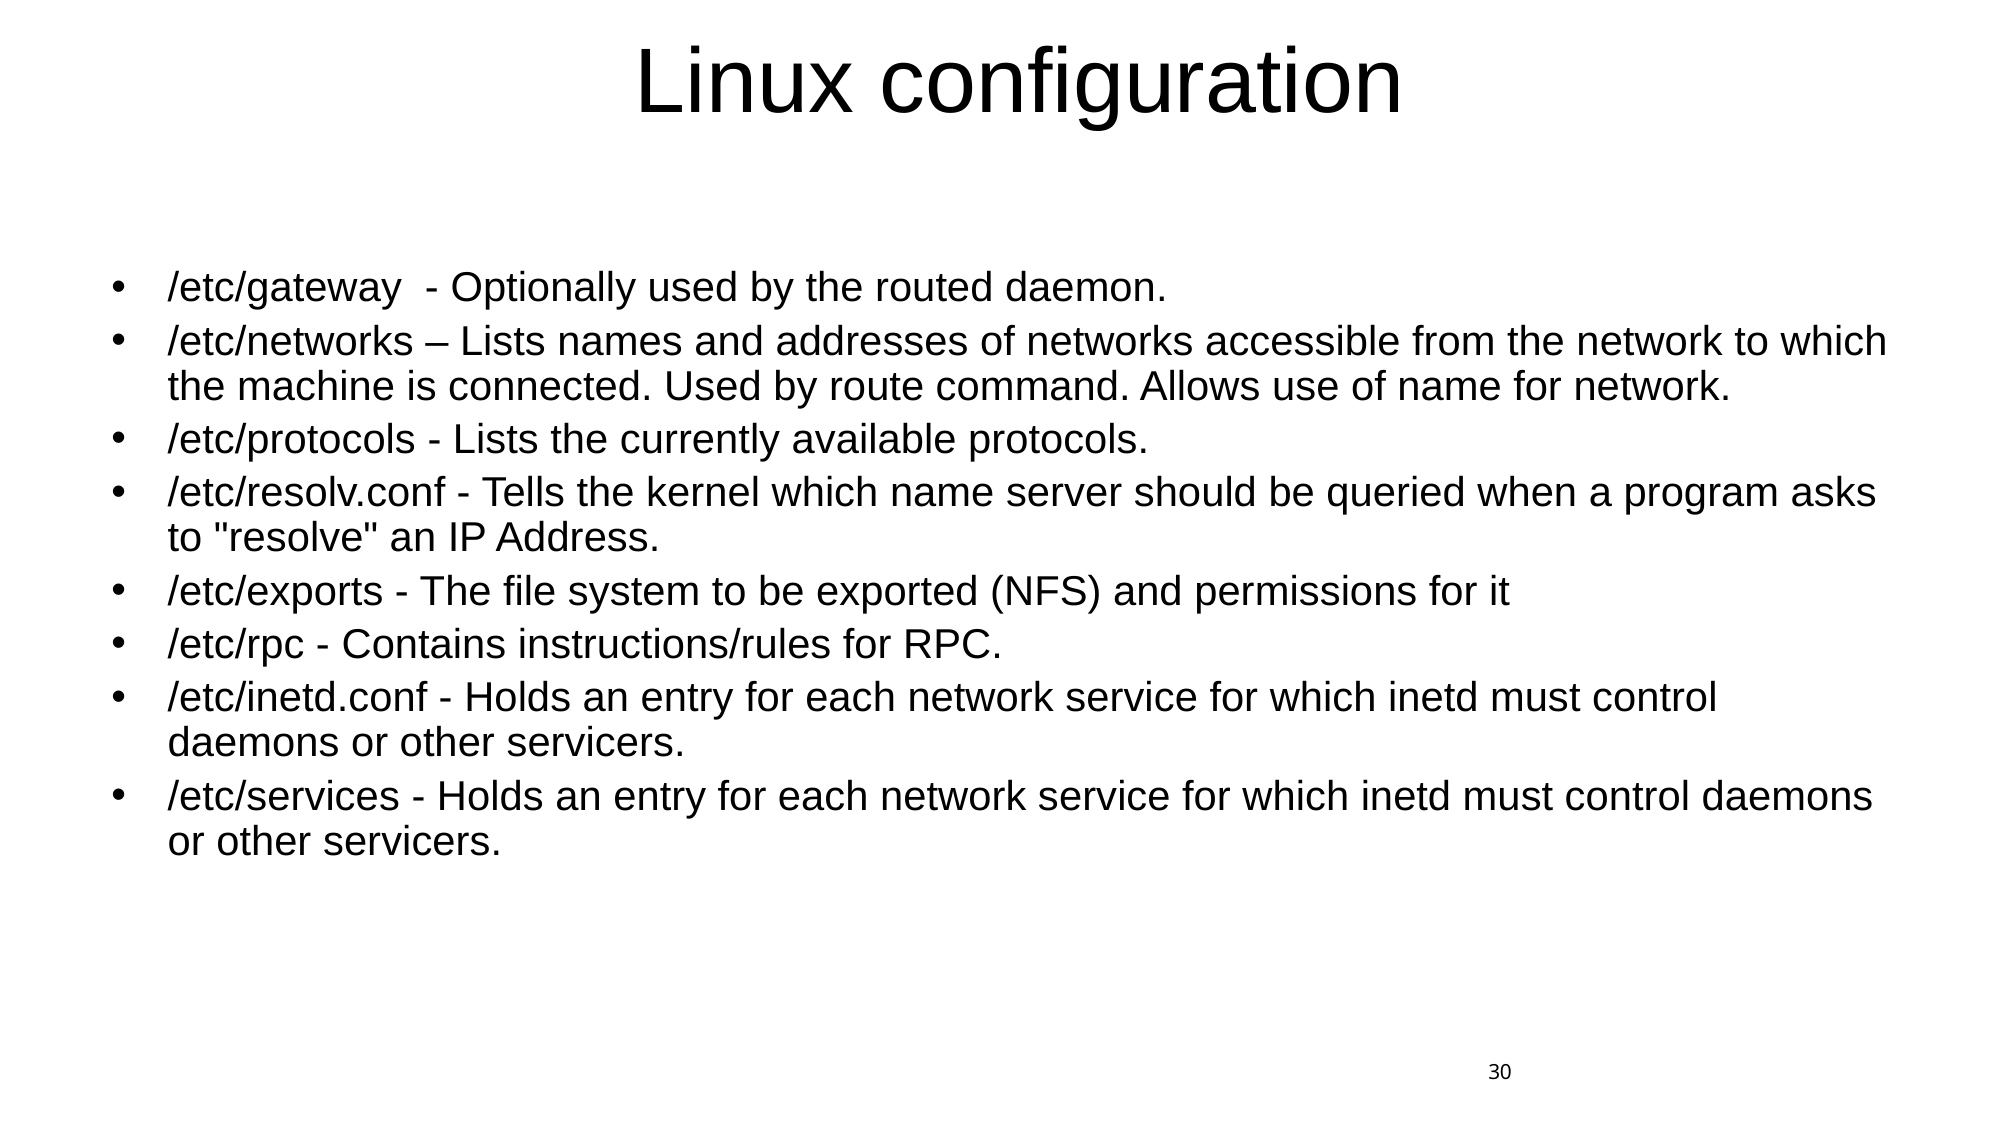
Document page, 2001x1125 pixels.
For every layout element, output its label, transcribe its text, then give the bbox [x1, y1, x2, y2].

text_box /etc/gateway - Optionally used by the routed daemon. /etc/networks – Lists names and addresses of networks accessible from the network to which the machine is connected. Used by route command. Allows use of name for network. /etc/protocols - Lists the currently available protocols. /etc/resolv.conf - Tells the kernel which name server should be queried when a program asks to "resolve" an IP Address. /etc/exports - The file system to be exported (NFS) and permissions for it /etc/rpc - Contains instructions/rules for RPC. /etc/inetd.conf - Holds an entry for each network service for which inetd must control daemons or other servicers. /etc/services - Holds an entry for each network service for which inetd must control daemons or other servicers. [96, 258, 1904, 1024]
title Linux configuration [268, 11, 1772, 155]
slide_number 30 [1325, 1042, 1675, 1103]
